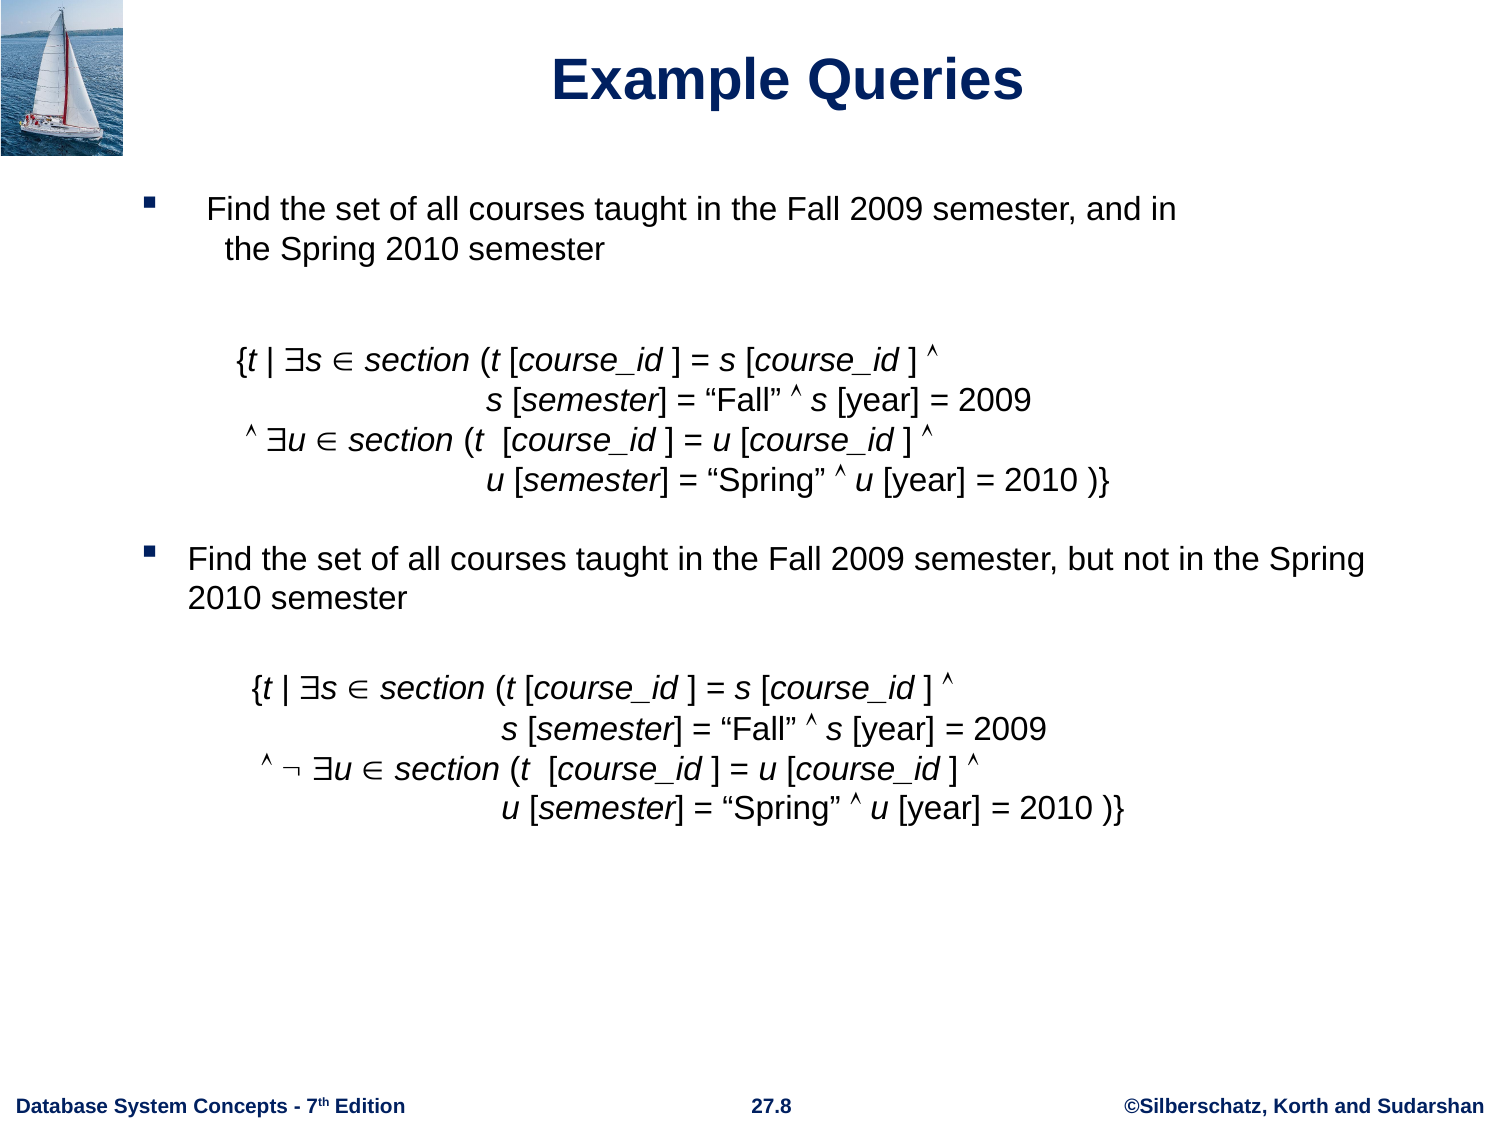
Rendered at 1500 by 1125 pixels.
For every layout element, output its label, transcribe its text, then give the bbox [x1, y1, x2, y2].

text_box Find the set of all courses taught in the Fall 2009 semester, and in the Spring 2010 semester Find the set of all courses taught in the Fall 2009 semester, but not in the Spring 2010 semester [126, 179, 1462, 624]
title Example Queries [125, 18, 1452, 120]
text_box {t | s  section (t [course_id ] = s [course_id ]  s [semester] = “Fall”  s [year] = 2009   u  section (t [course_id ] = u [course_id ]  u [semester] = “Spring”  u [year] = 2010 )} [236, 659, 1408, 834]
picture [0, 0, 123, 156]
